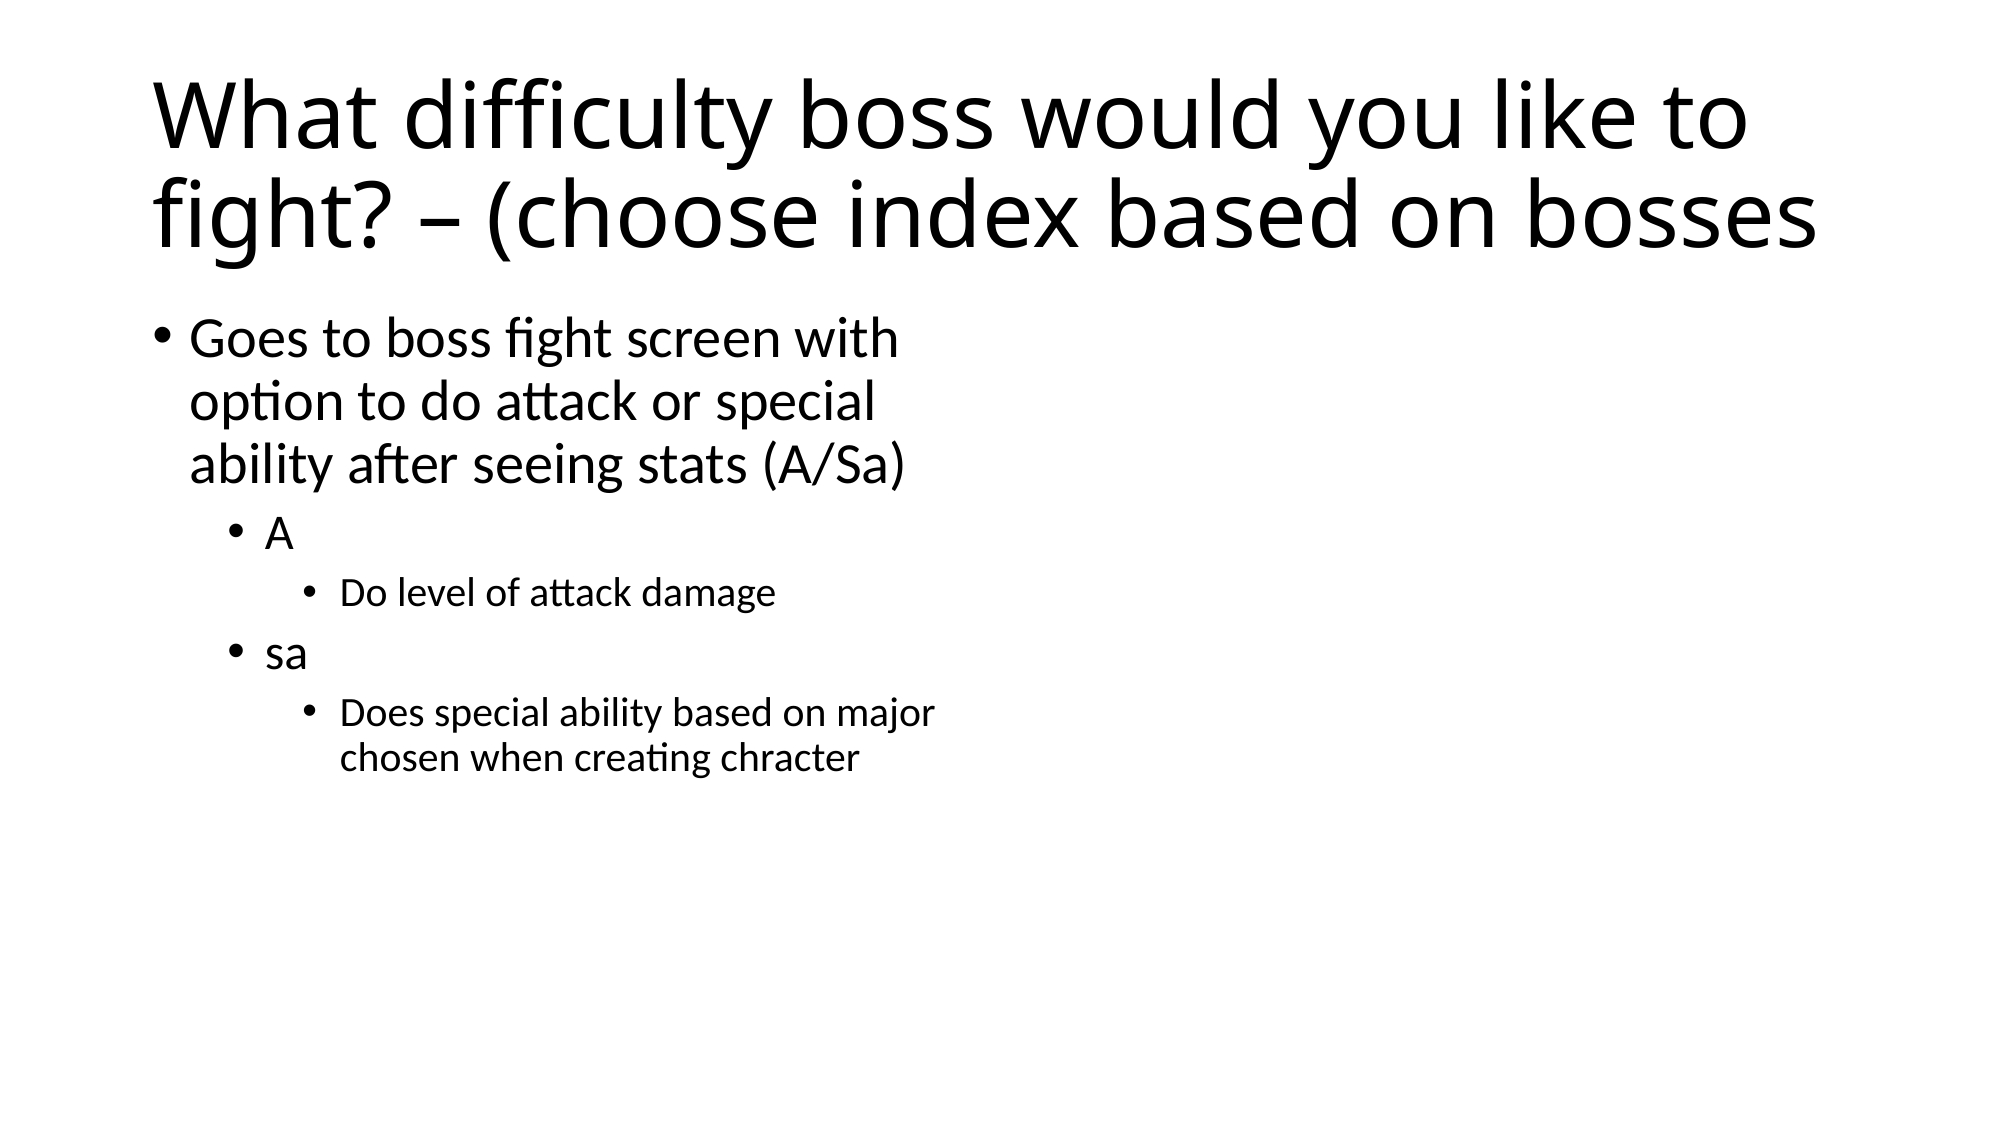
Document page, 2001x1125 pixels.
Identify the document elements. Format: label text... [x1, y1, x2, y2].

list Goes to boss fight screen with option to do attack or special ability after seeing stats (A/Sa) A Do level of attack damage sa Does special ability based on major chosen when creating chracter [137, 299, 988, 1014]
title What difficulty boss would you like to fight? – (choose index based on bosses [137, 59, 1863, 278]
